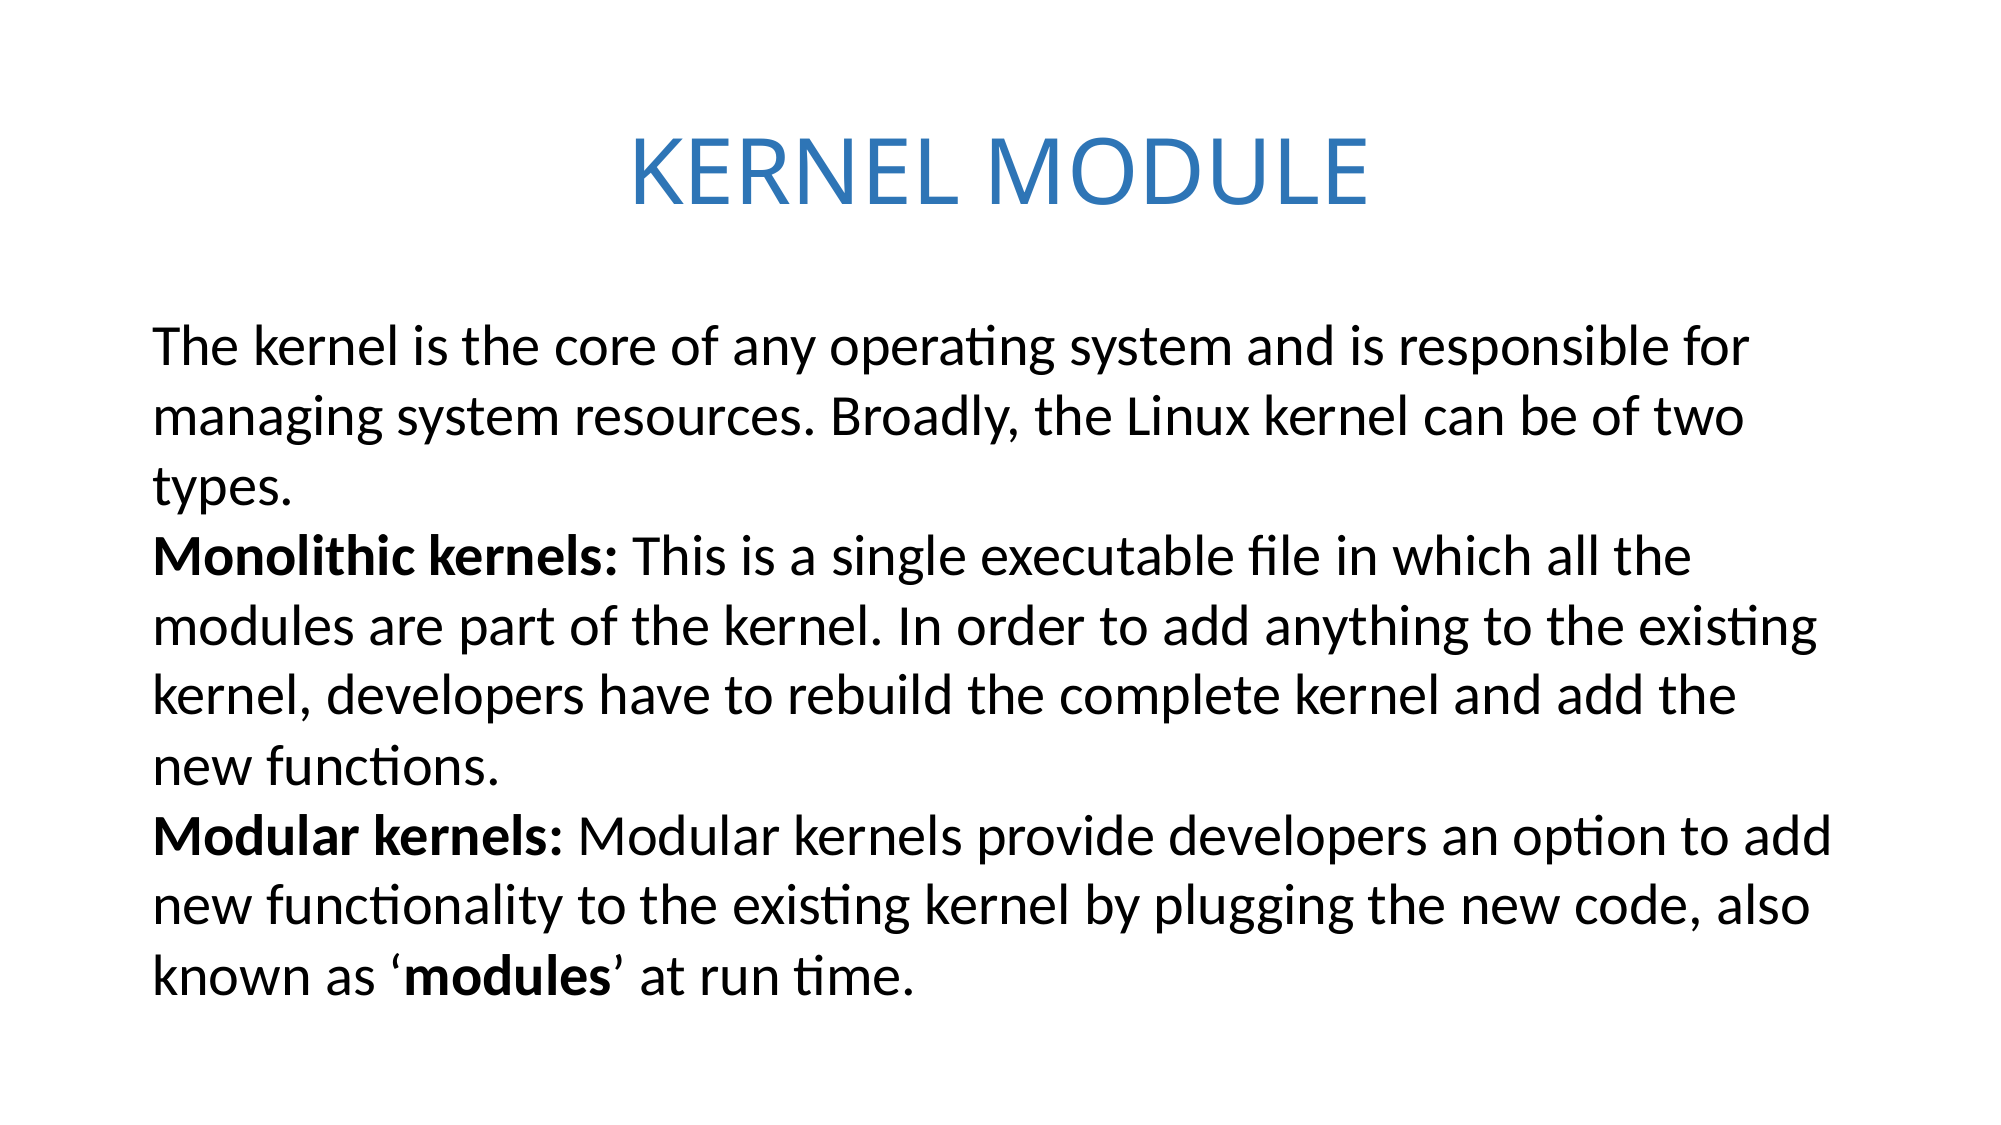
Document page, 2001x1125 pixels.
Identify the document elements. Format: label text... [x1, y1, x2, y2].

text_box KERNEL MODULE [137, 59, 1863, 277]
text_box The kernel is the core of any operating system and is responsible for managing system resources. Broadly, the Linux kernel can be of two types. Monolithic kernels: This is a single executable file in which all the modules are part of the kernel. In order to add anything to the existing kernel, developers have to rebuild the complete kernel and add the new functions. Modular kernels: Modular kernels provide developers an option to add new functionality to the existing kernel by plugging the new code, also known as ‘modules’ at run time. [137, 299, 1863, 1013]
